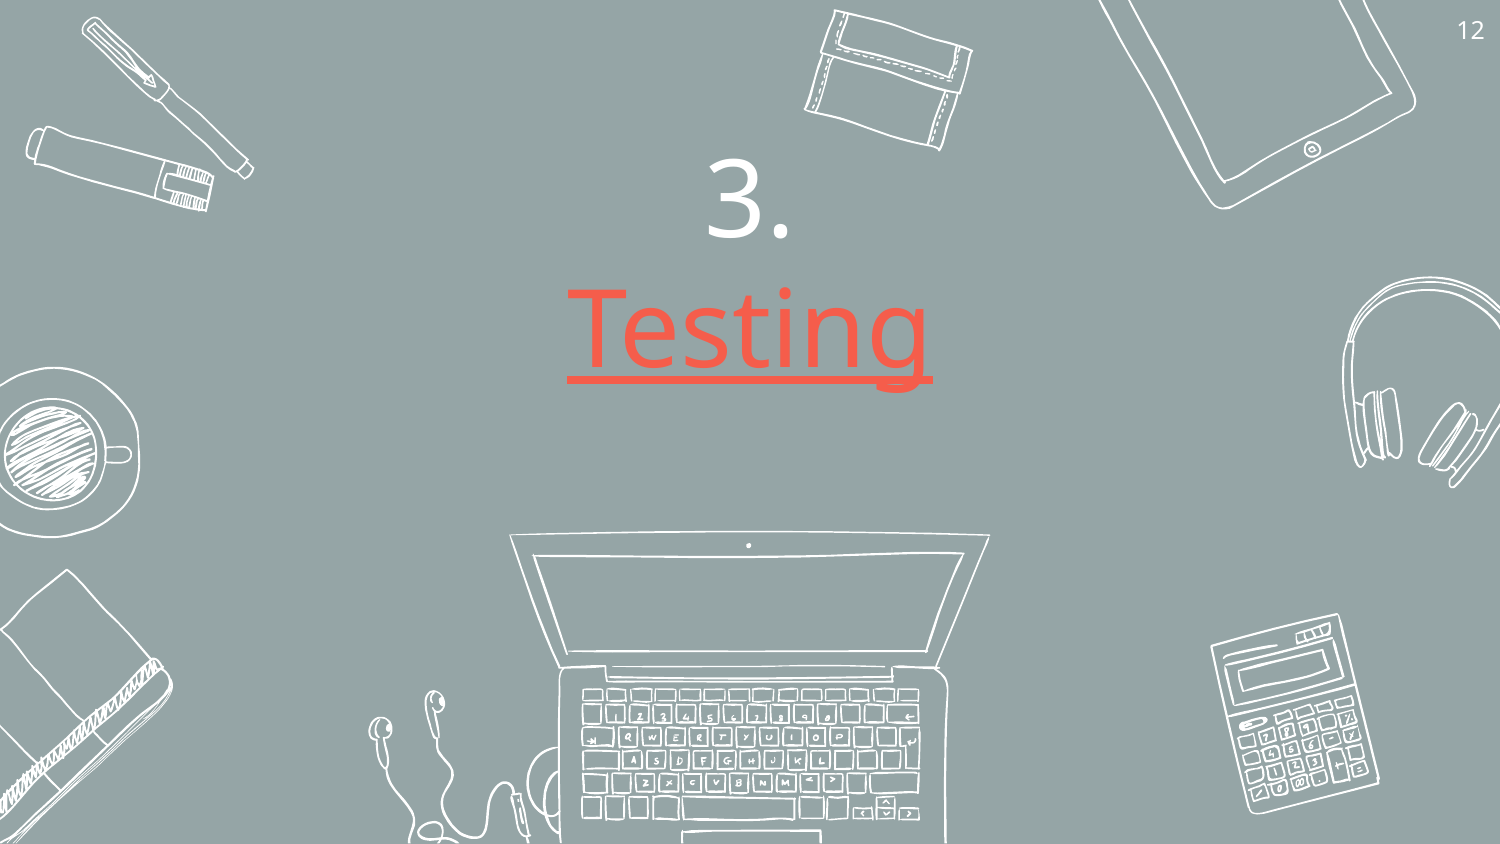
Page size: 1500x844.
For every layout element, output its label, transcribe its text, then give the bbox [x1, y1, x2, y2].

slide_number 12 [1435, 0, 1500, 53]
title 3. Testing [255, 231, 1245, 422]
